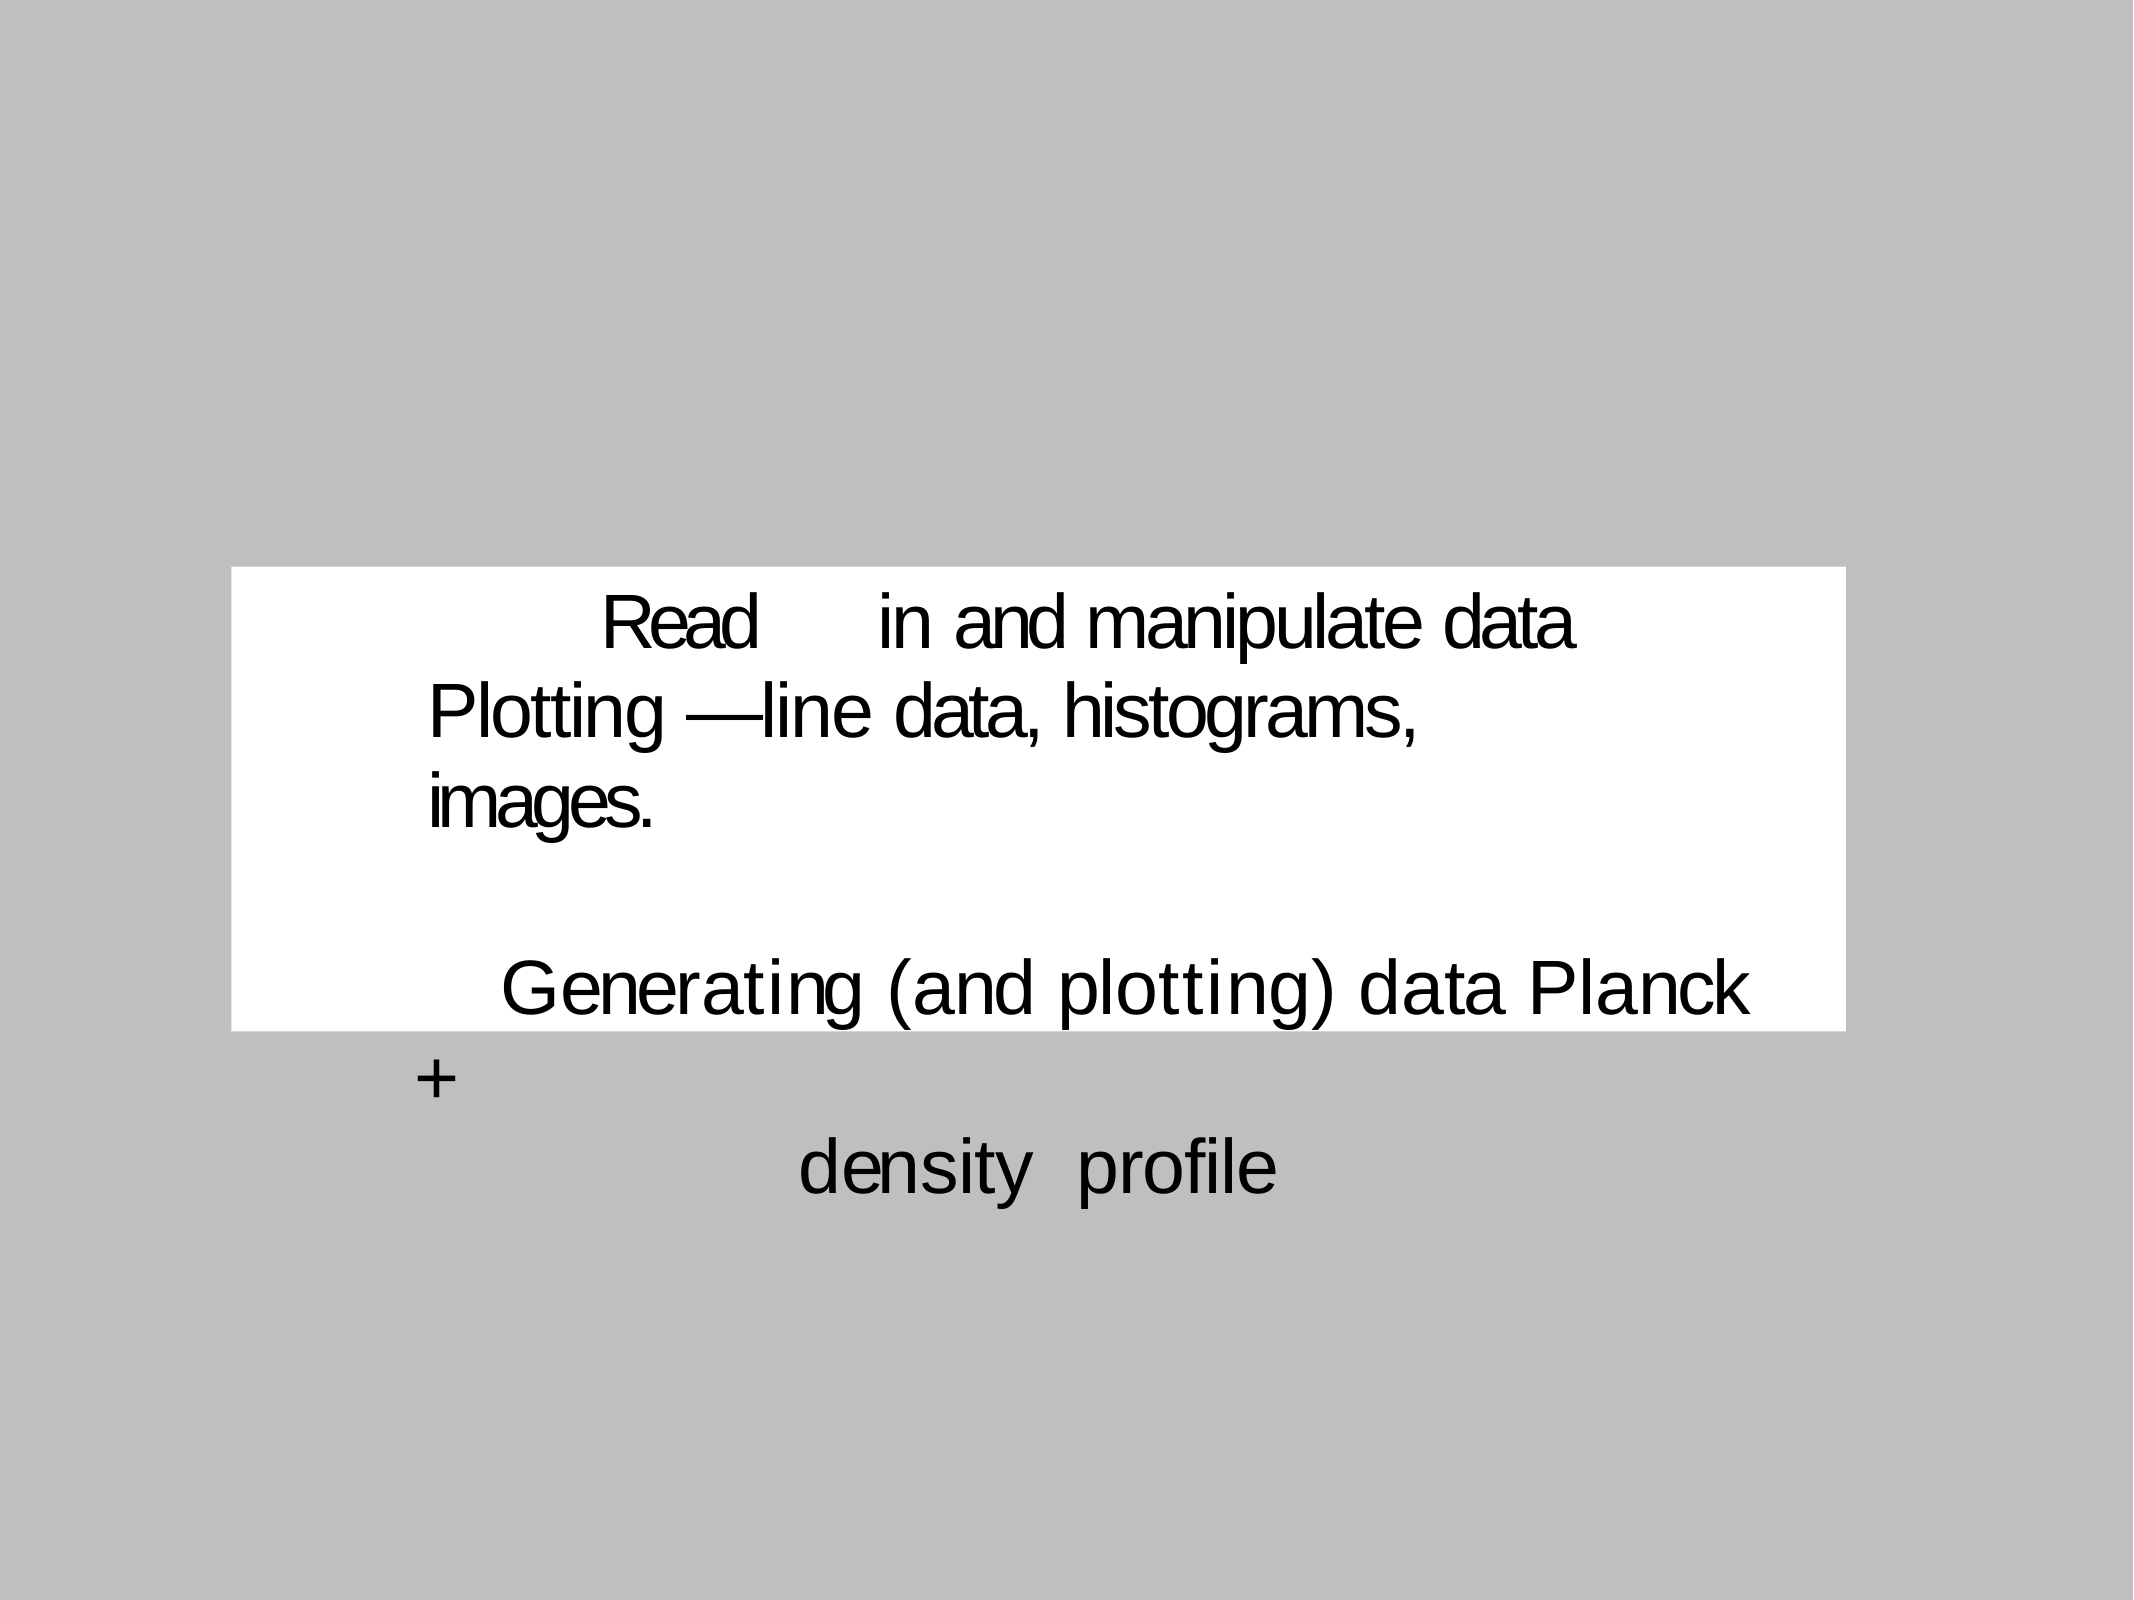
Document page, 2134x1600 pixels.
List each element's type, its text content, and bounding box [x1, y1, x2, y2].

text_box Read in and manipulate data Plotting —line data, histograms, images. Generating (and plotting) data Planck + density profile [302, 566, 1775, 1210]
text_box [1775, 566, 1846, 1032]
text_box [231, 566, 302, 1032]
